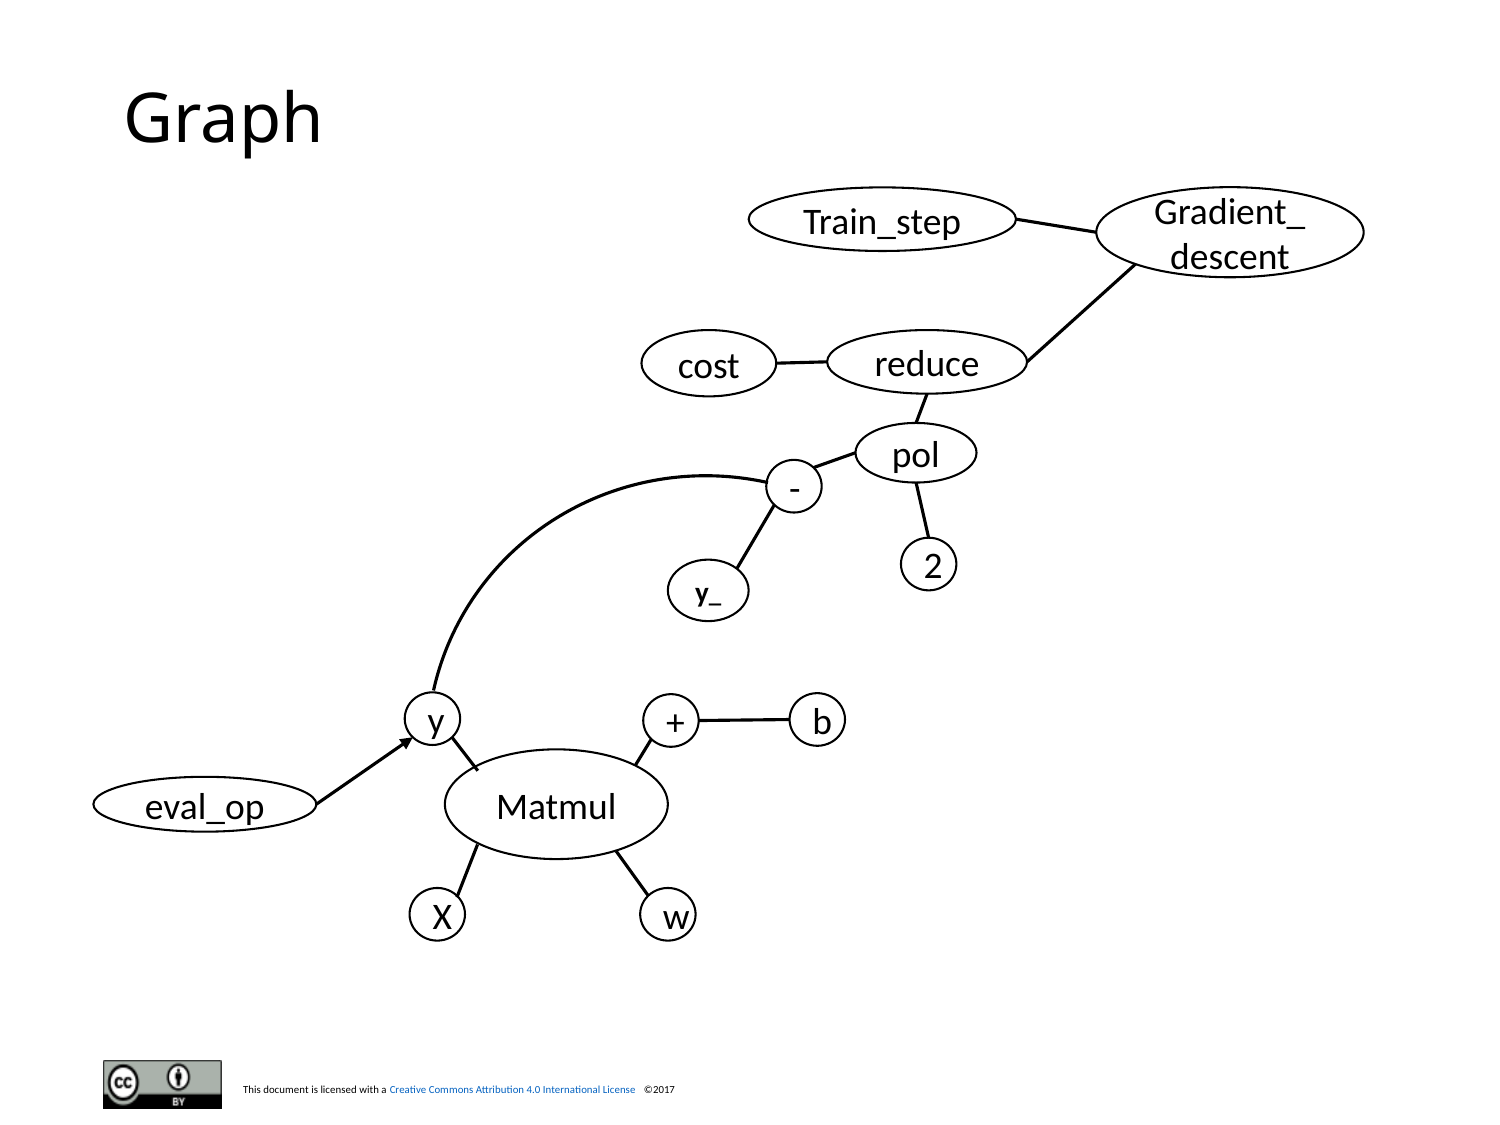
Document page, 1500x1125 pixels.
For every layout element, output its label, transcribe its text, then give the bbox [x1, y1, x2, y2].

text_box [916, 482, 929, 538]
text_box Matmul [443, 748, 669, 861]
text_box eval_op [92, 775, 317, 833]
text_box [813, 452, 856, 468]
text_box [451, 737, 478, 771]
text_box reduce [826, 329, 1028, 395]
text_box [1027, 264, 1136, 362]
text_box Train_step [754, 230, 1010, 253]
text_box Gradient_ descent [1095, 230, 1365, 279]
text_box + [653, 740, 682, 748]
text_box y [403, 691, 462, 747]
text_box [456, 844, 478, 898]
text_box - [765, 458, 823, 514]
text_box w [639, 886, 697, 942]
text_box X [408, 886, 467, 942]
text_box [1016, 219, 1097, 233]
text_box y_ [740, 579, 750, 611]
text_box pol [854, 421, 978, 484]
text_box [635, 739, 652, 766]
text_box cost [640, 329, 778, 398]
text_box 2 [899, 536, 958, 592]
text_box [616, 851, 649, 896]
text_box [316, 737, 413, 805]
picture [103, 1060, 222, 1109]
title Graph [108, 11, 1403, 230]
text_box b [788, 692, 847, 747]
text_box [736, 504, 775, 569]
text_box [916, 393, 928, 423]
text_box [433, 475, 769, 752]
